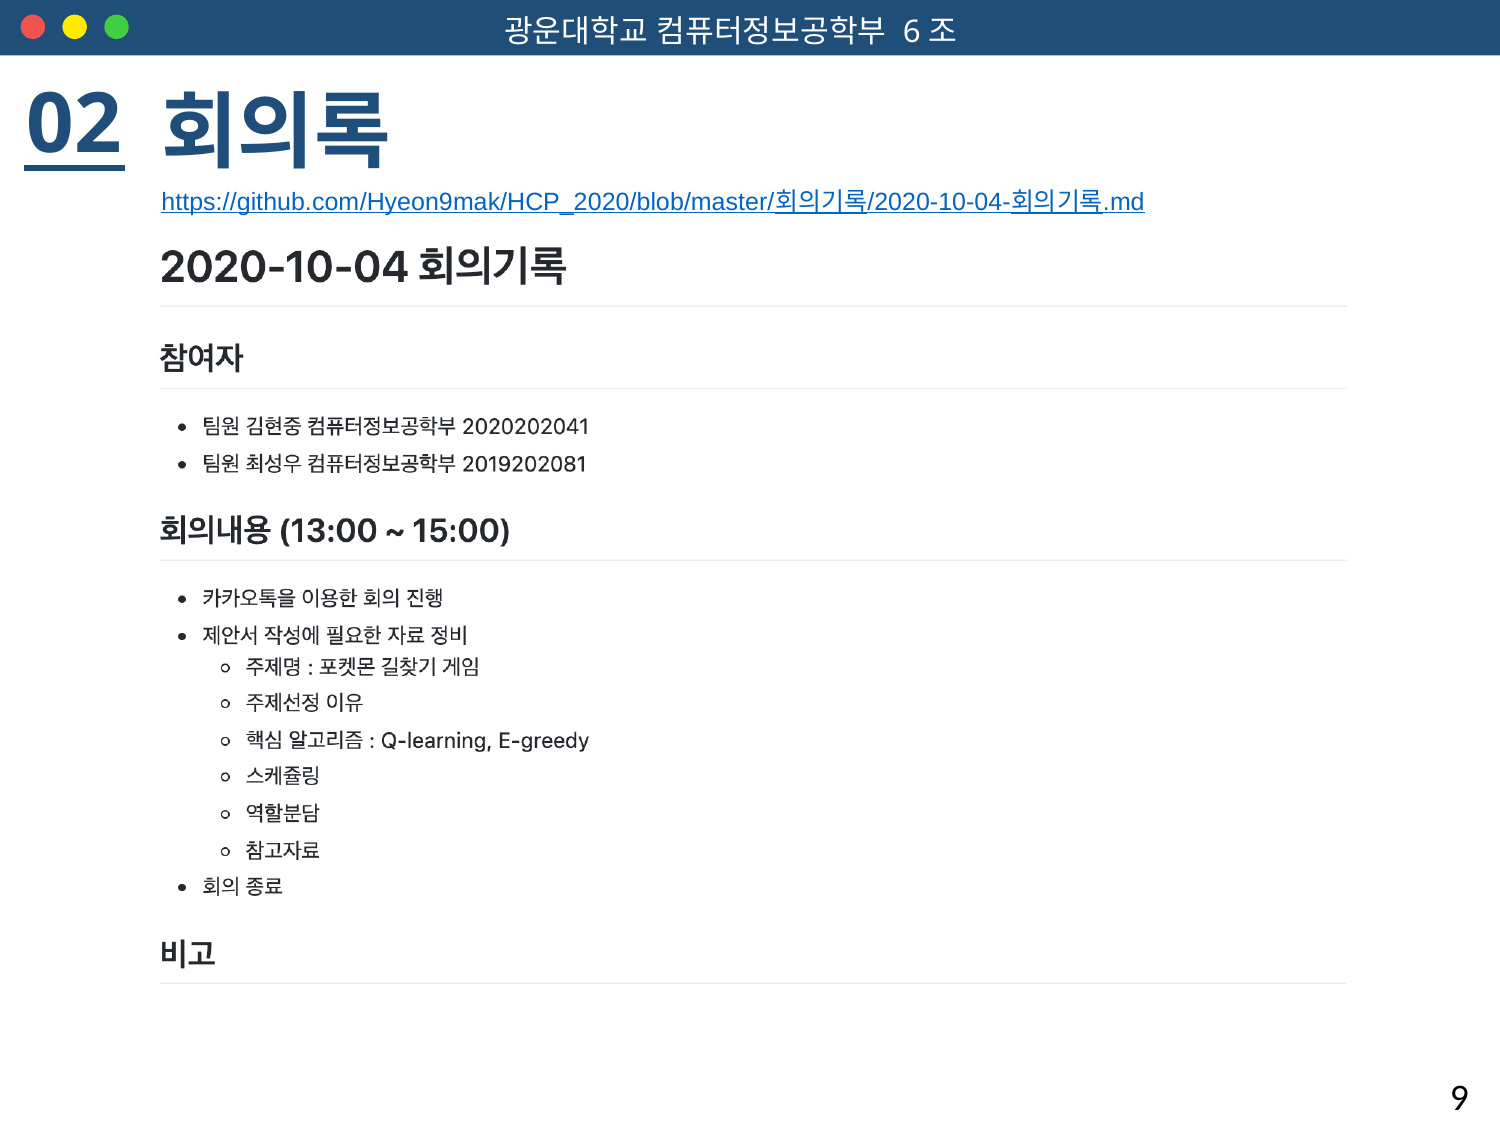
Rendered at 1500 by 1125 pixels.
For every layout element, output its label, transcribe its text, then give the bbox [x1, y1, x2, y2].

text_box 회의록 [146, 70, 797, 178]
text_box 02 [11, 62, 166, 177]
slide_number 9 [1435, 1065, 1500, 1125]
text_box https://github.com/Hyeon9mak/HCP_2020/blob/master/회의기록/2020-10-04-회의기록.md [146, 178, 1478, 230]
picture [133, 217, 1367, 1015]
